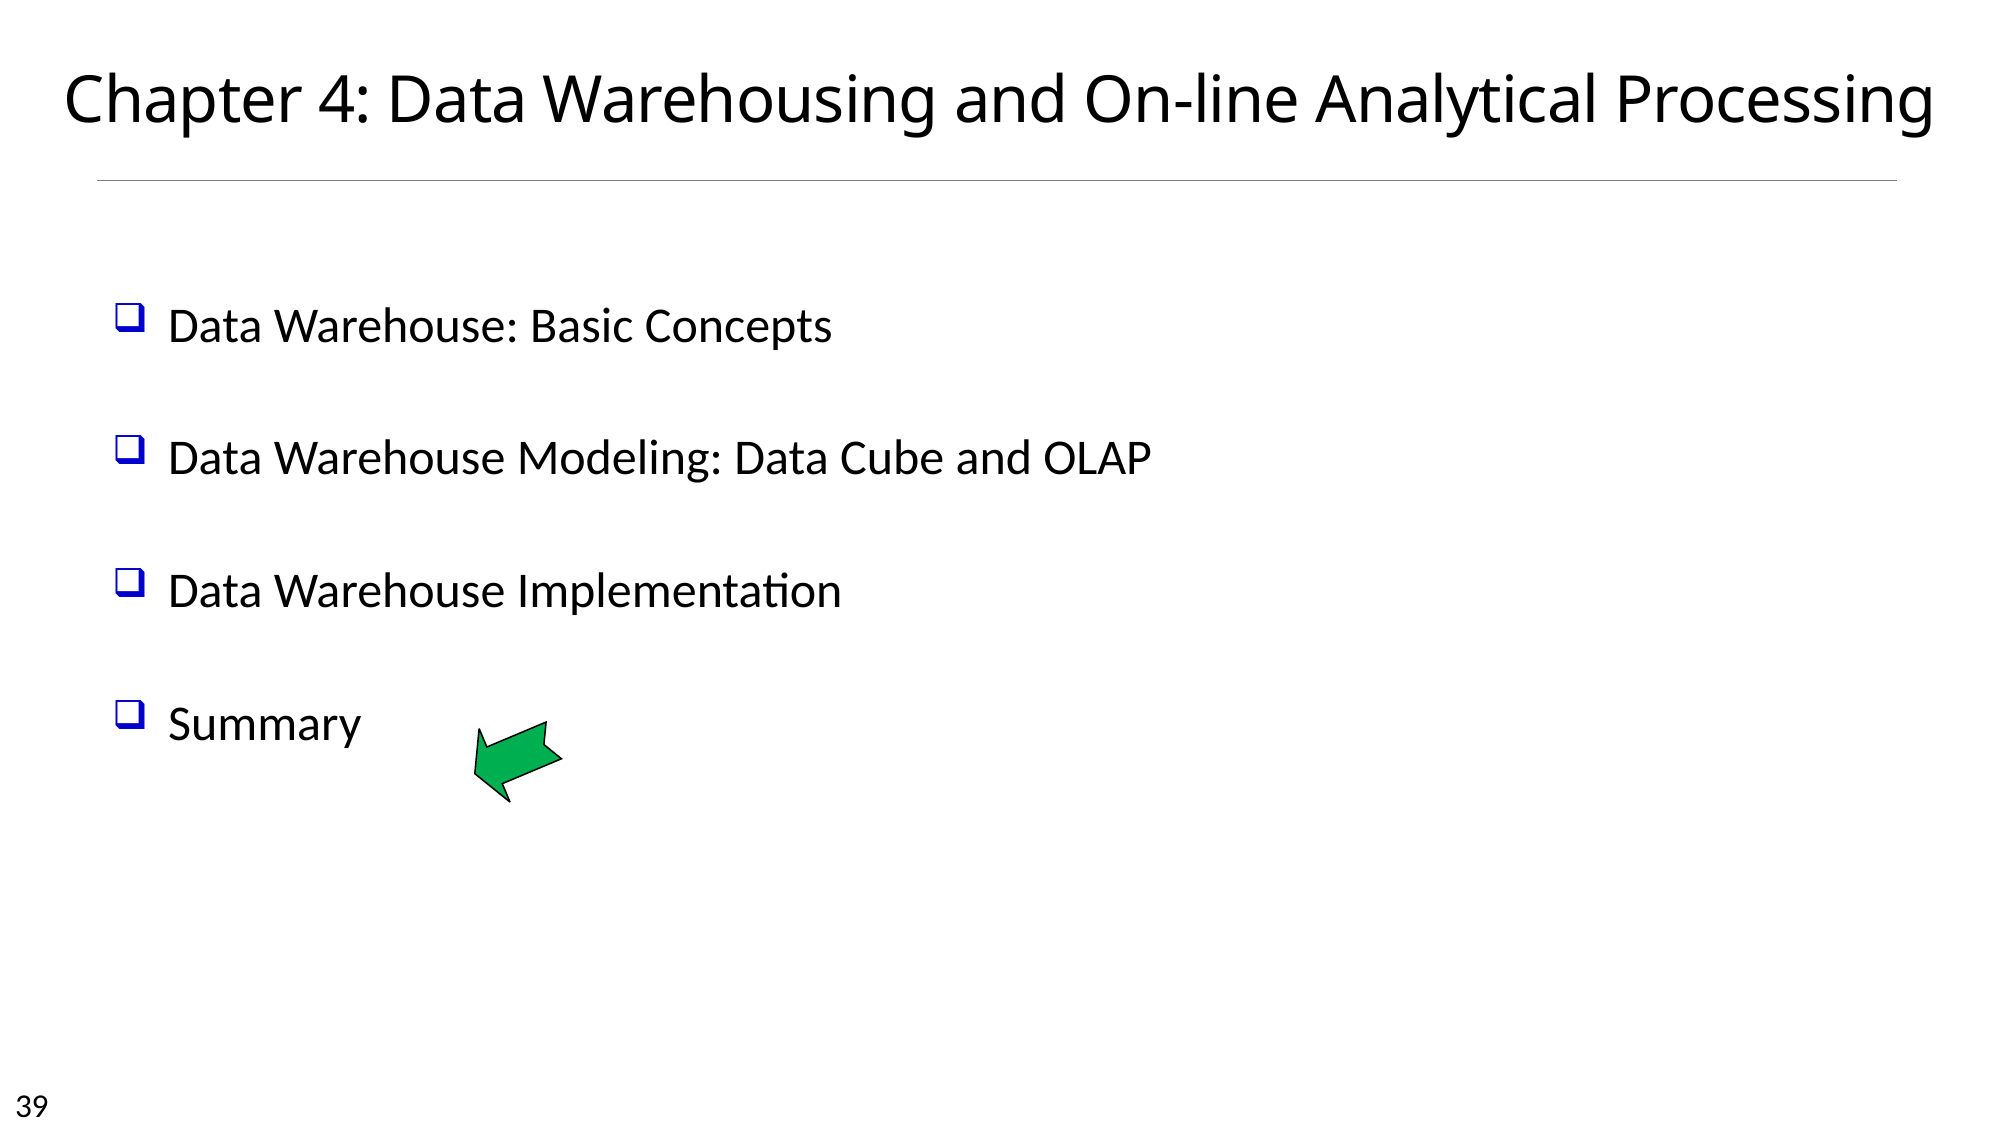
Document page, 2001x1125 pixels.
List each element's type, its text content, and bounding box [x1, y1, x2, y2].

text_box [474, 722, 562, 803]
title Chapter 4: Data Warehousing and On-line Analytical Processing [0, 47, 2000, 158]
list Data Warehouse: Basic Concepts Data Warehouse Modeling: Data Cube and OLAP Data Warehouse Implementation Summary [97, 224, 1896, 1063]
